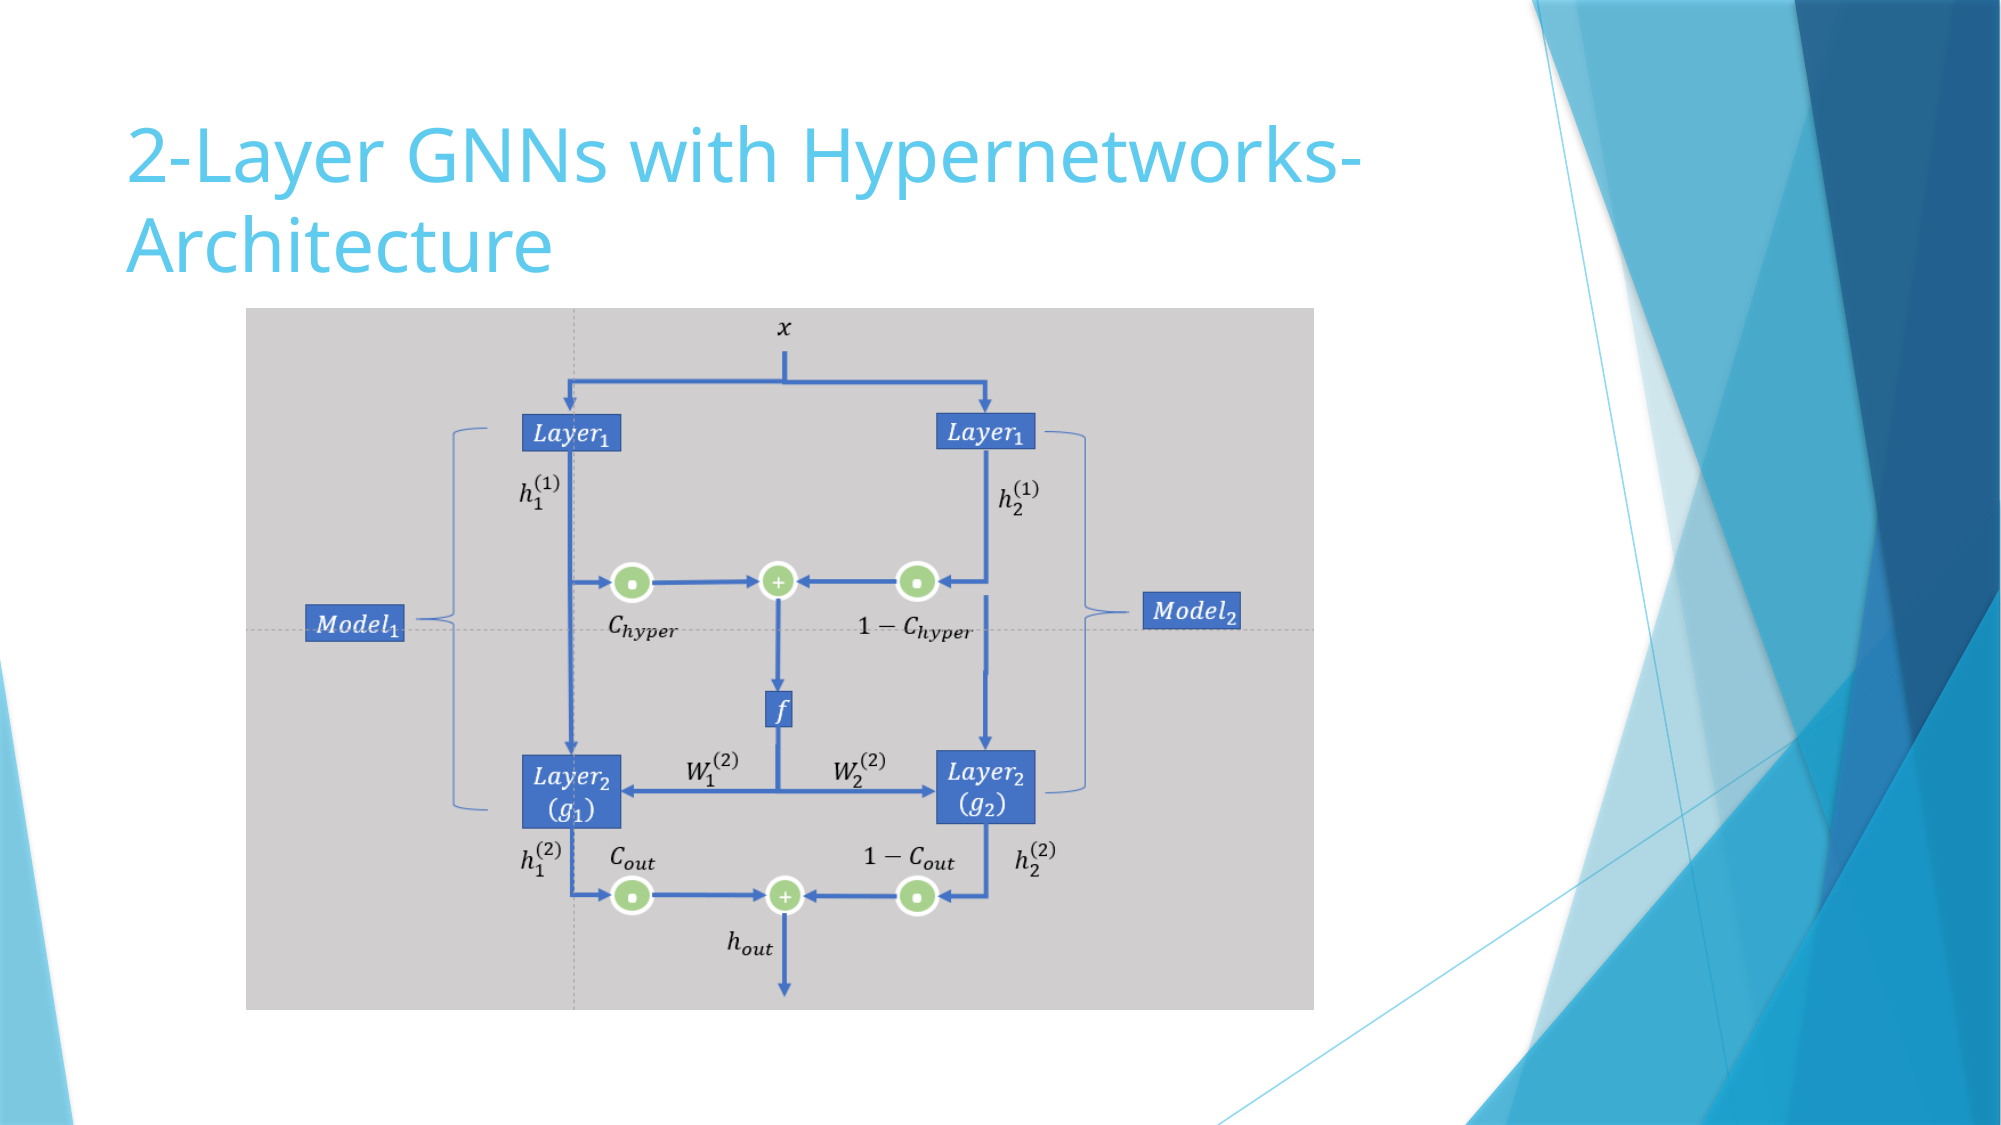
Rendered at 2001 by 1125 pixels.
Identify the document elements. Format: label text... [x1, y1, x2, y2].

title 2-Layer GNNs with Hypernetworks-Architecture [111, 99, 1522, 317]
picture [246, 307, 1314, 1011]
